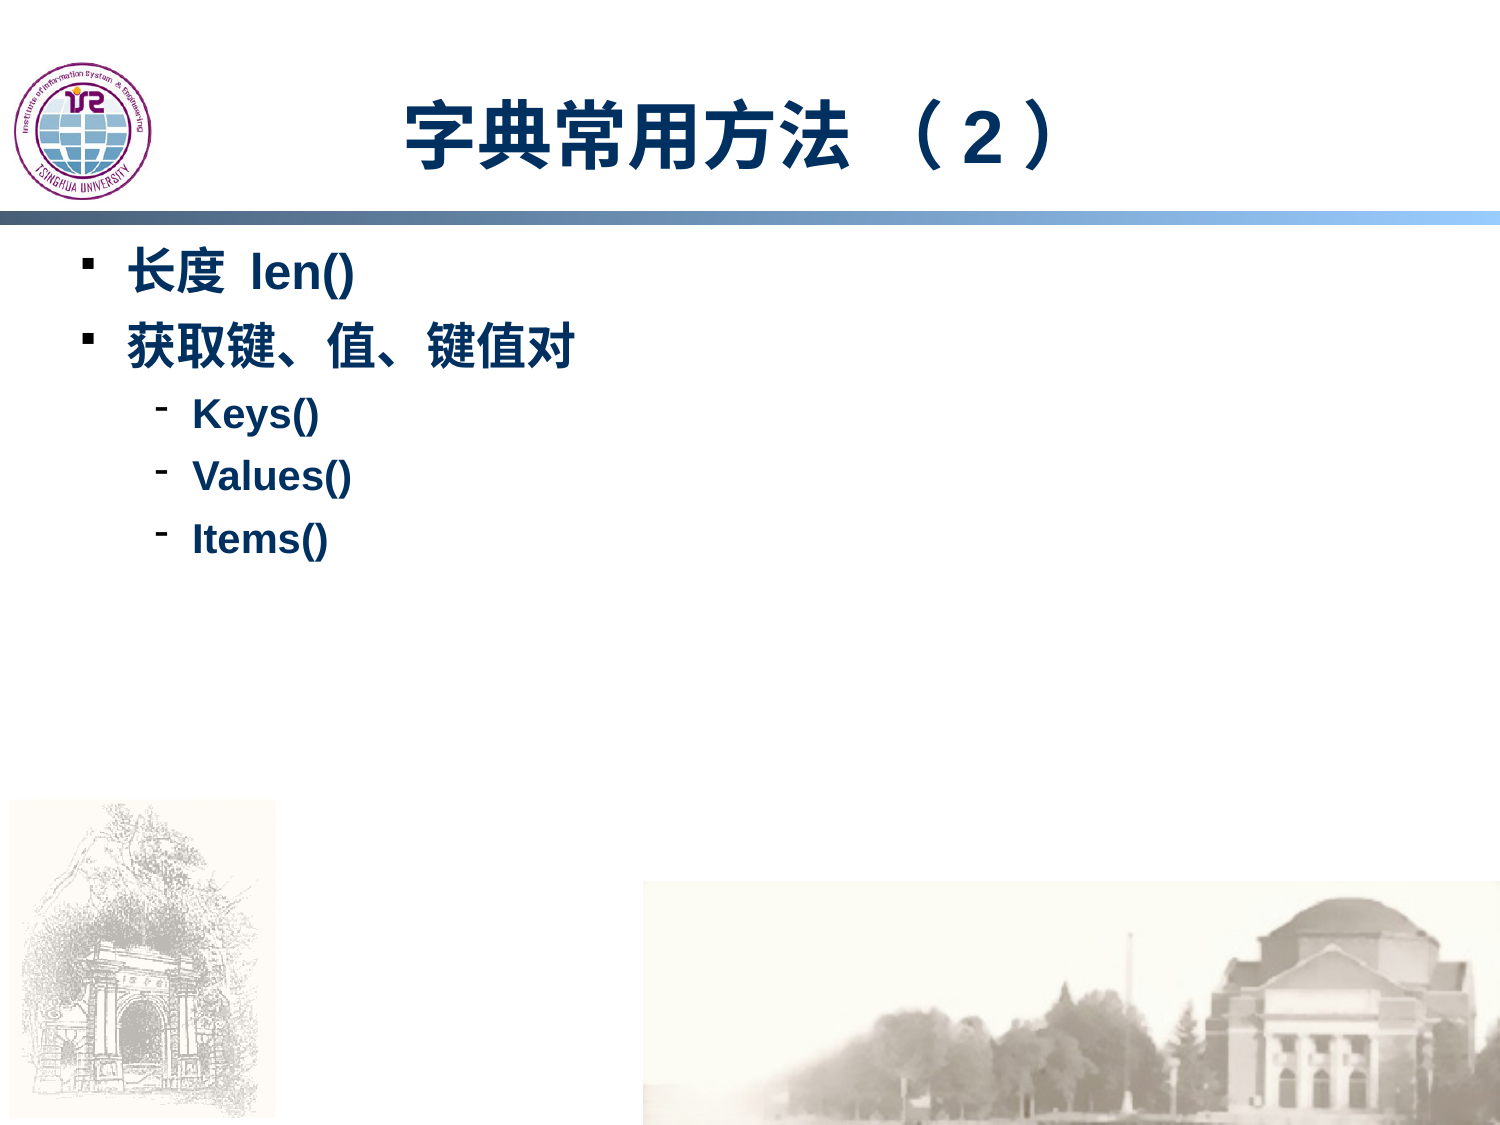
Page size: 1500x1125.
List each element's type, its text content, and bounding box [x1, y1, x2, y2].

list 长度 len() 获取键、值、键值对 Keys() Values() Items() [64, 231, 1436, 1095]
title 字典常用方法 （2） [161, 49, 1339, 188]
picture [9, 798, 276, 1118]
picture [643, 881, 1500, 1125]
picture [0, 54, 160, 204]
